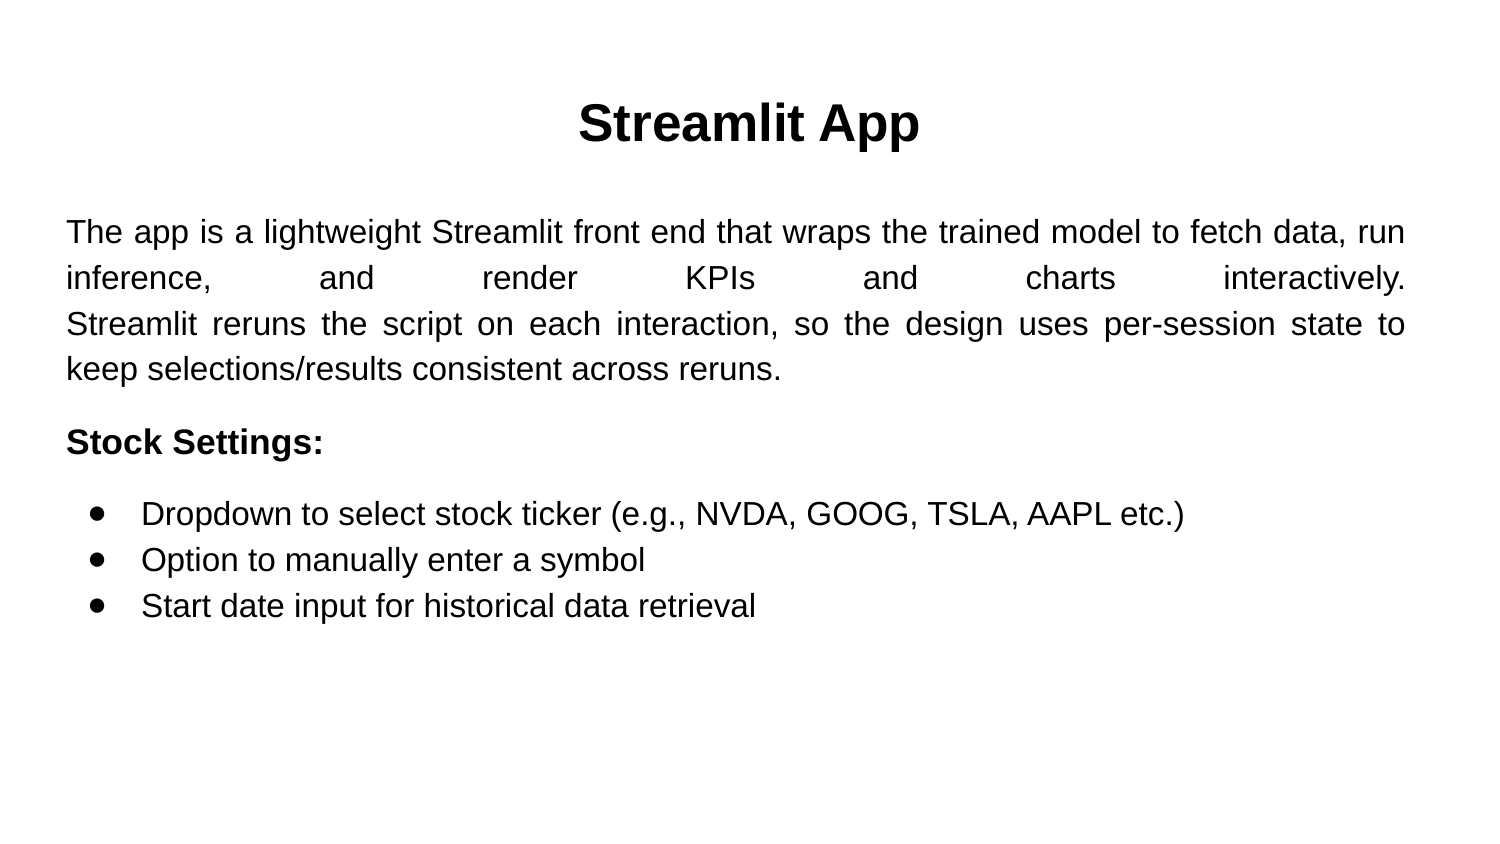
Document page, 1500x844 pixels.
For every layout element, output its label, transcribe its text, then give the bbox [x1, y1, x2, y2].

title Streamlit App [51, 72, 1449, 167]
list The app is a lightweight Streamlit front end that wraps the trained model to fetch data, run inference, and render KPIs and charts interactively. Streamlit reruns the script on each interaction, so the design uses per-session state to keep selections/results consistent across reruns. Stock Settings: Dropdown to select stock ticker (e.g., NVDA, GOOG, TSLA, AAPL etc.) Option to manually enter a symbol Start date input for historical data retrieval [51, 189, 1424, 844]
